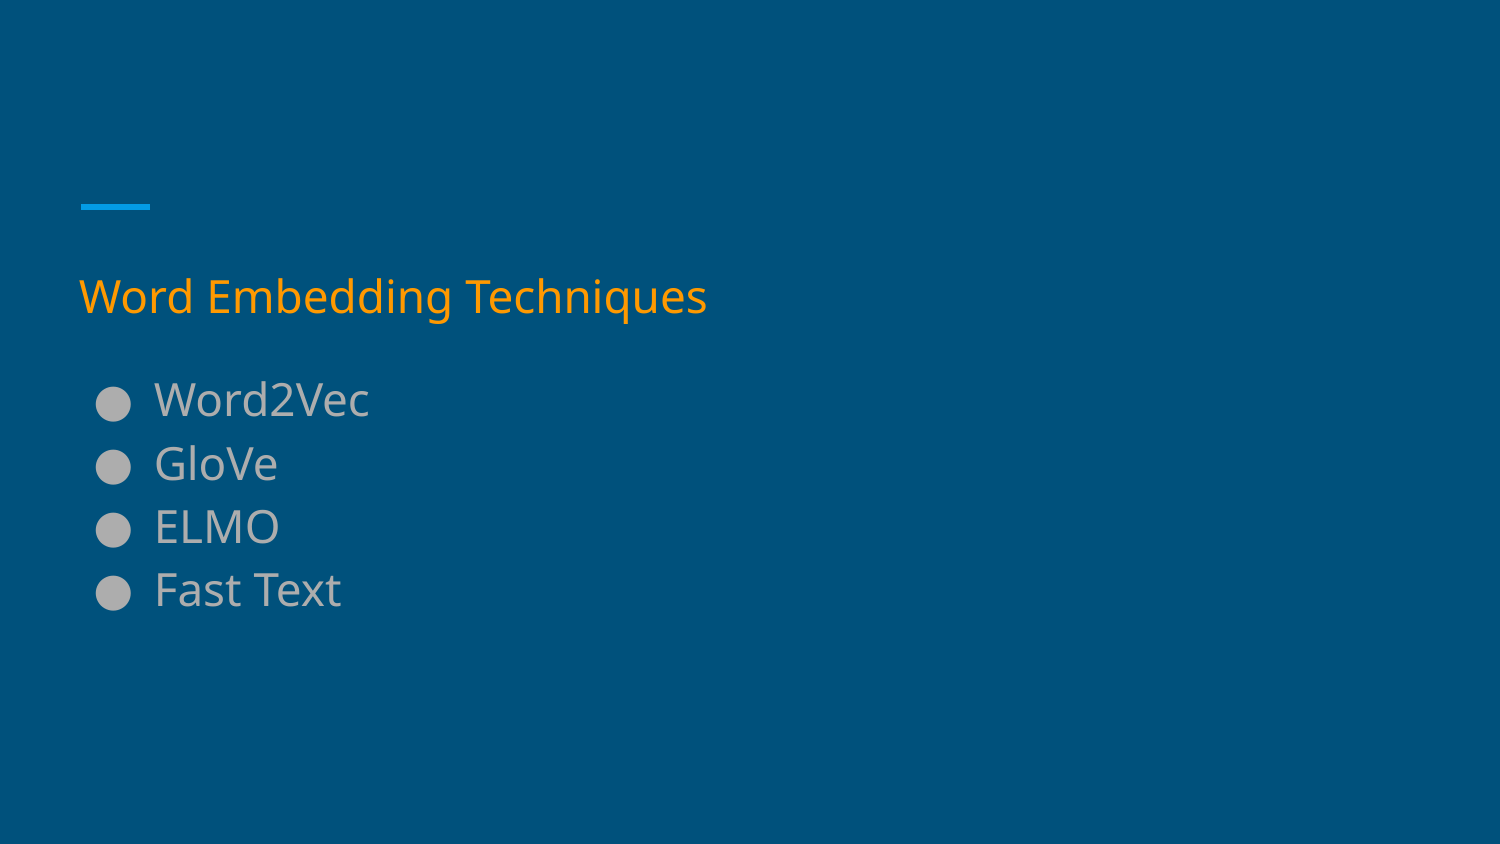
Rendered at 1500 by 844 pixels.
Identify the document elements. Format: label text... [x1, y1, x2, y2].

list Word Embedding Techniques Word2Vec GloVe ELMO Fast Text [63, 244, 1437, 750]
